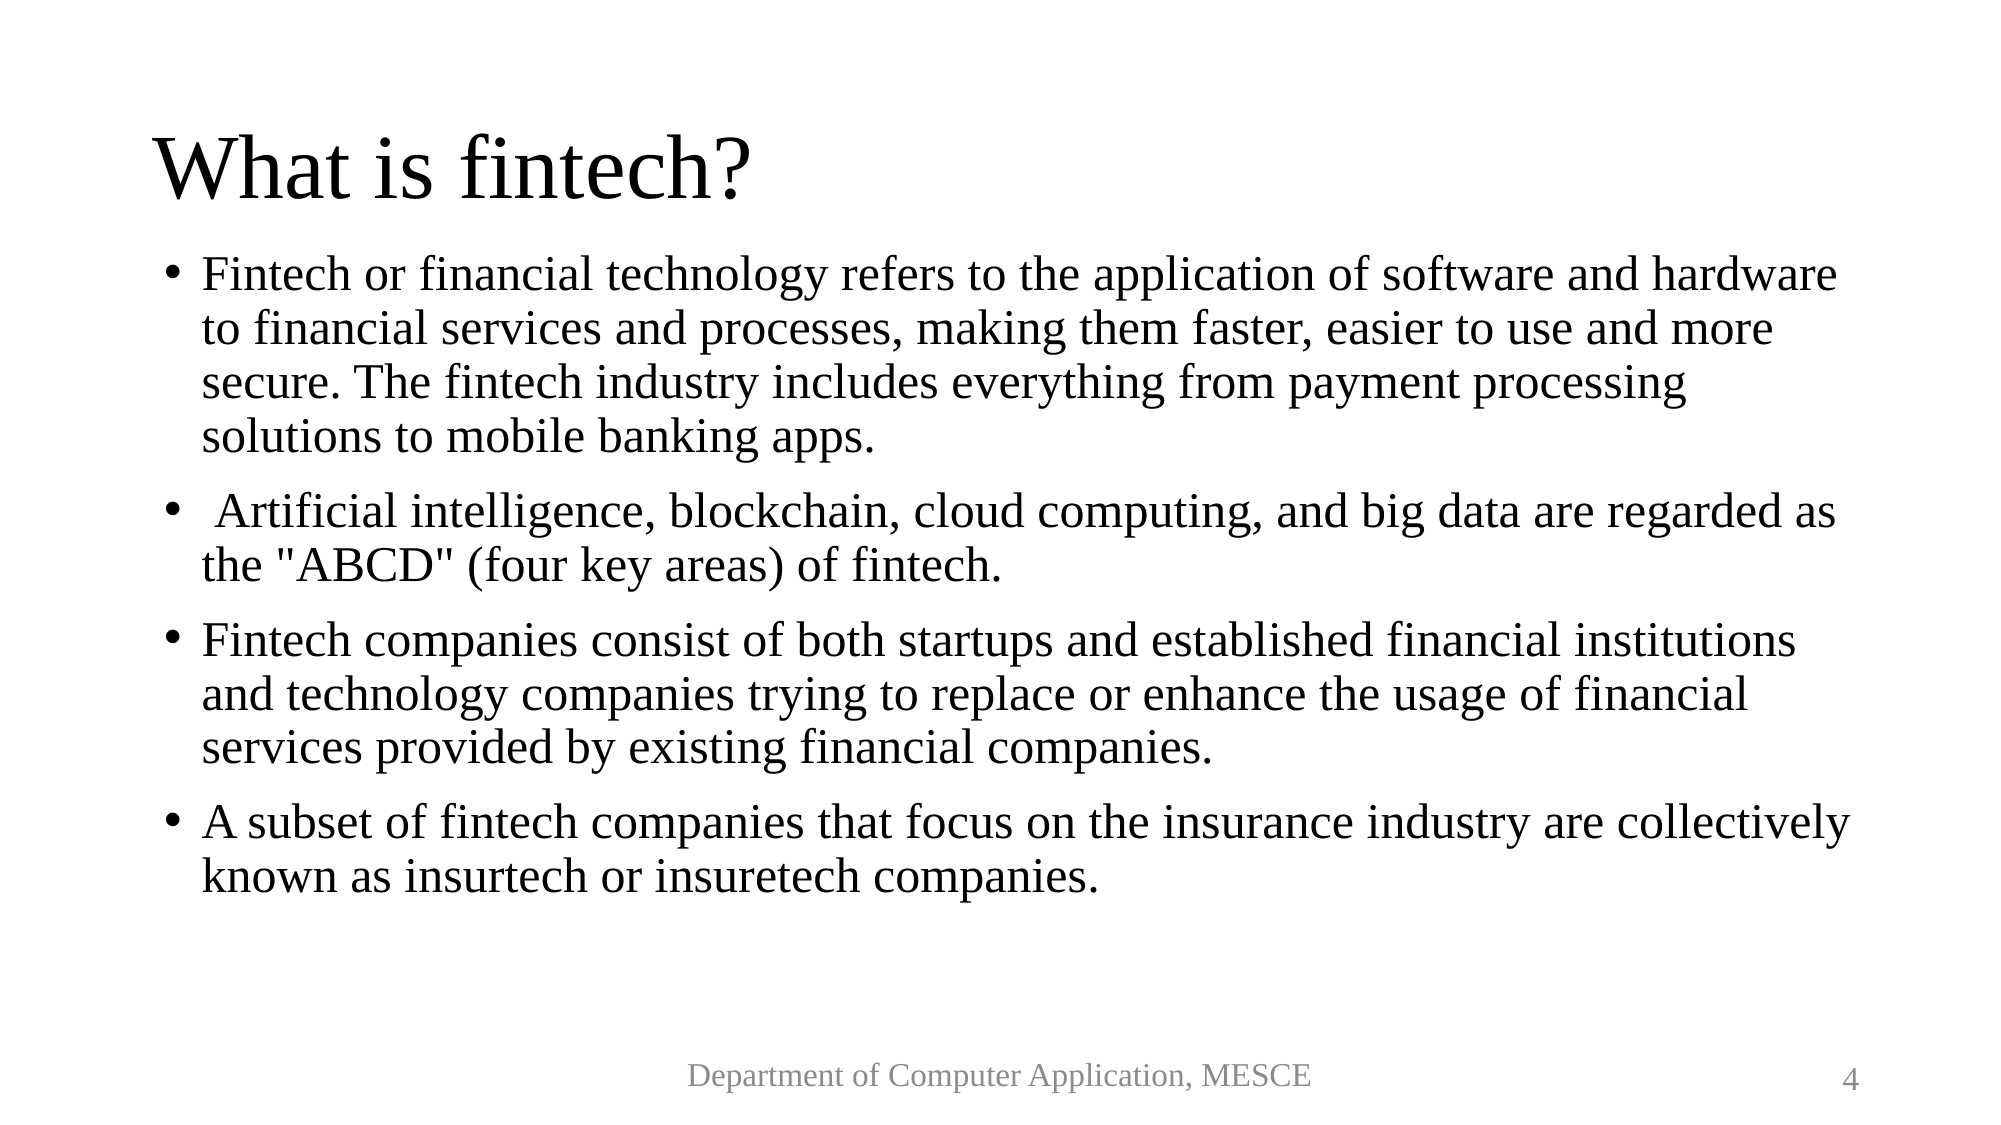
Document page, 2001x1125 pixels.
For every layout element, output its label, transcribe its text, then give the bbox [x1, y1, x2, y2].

list Fintech or financial technology refers to the application of software and hardware to financial services and processes, making them faster, easier to use and more secure. The fintech industry includes everything from payment processing solutions to mobile banking apps. Artificial intelligence, blockchain, cloud computing, and big data are regarded as the "ABCD" (four key areas) of fintech. Fintech companies consist of both startups and established financial institutions and technology companies trying to replace or enhance the usage of financial services provided by existing financial companies. A subset of fintech companies that focus on the insurance industry are collectively known as insurtech or insuretech companies. [149, 239, 1875, 954]
footer Department of Computer Application, MESCE [662, 1042, 1338, 1103]
title What is fintech? [137, 59, 1863, 278]
slide_number 4 [1424, 1047, 1875, 1107]
